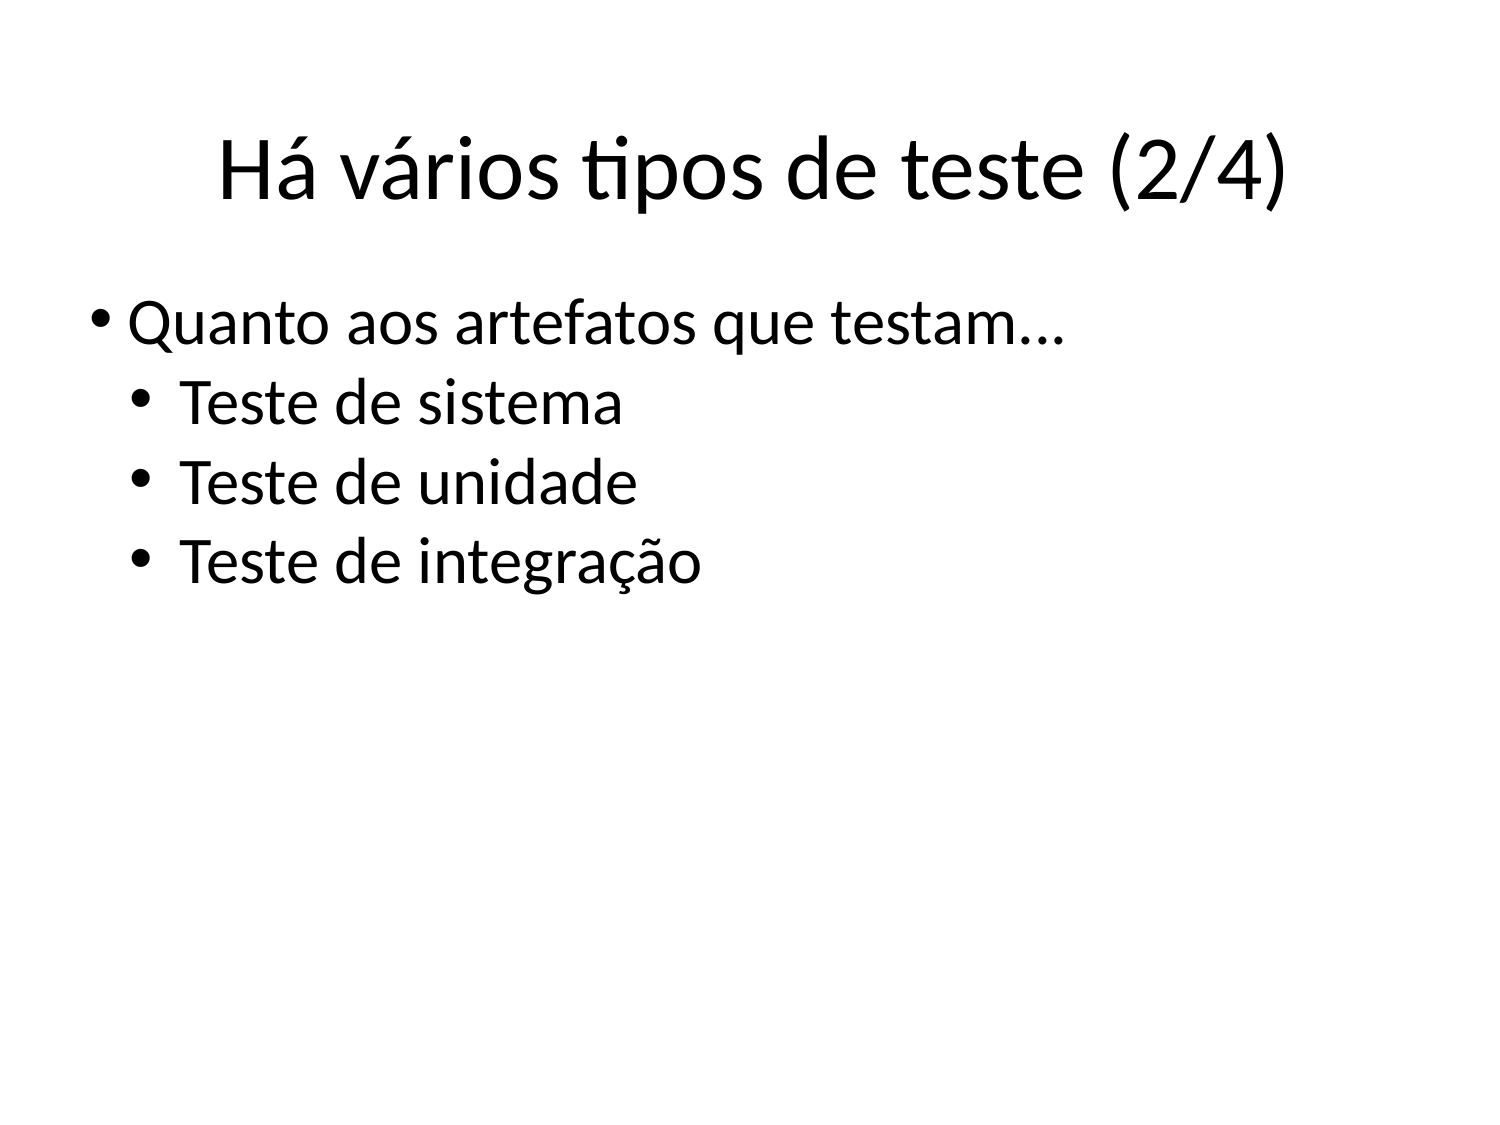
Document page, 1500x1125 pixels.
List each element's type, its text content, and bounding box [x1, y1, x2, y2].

text_box Quanto aos artefatos que testam... Teste de sistema Teste de unidade Teste de integração [74, 262, 1425, 1078]
text_box Há vários tipos de teste (2/4) [79, 45, 1430, 233]
